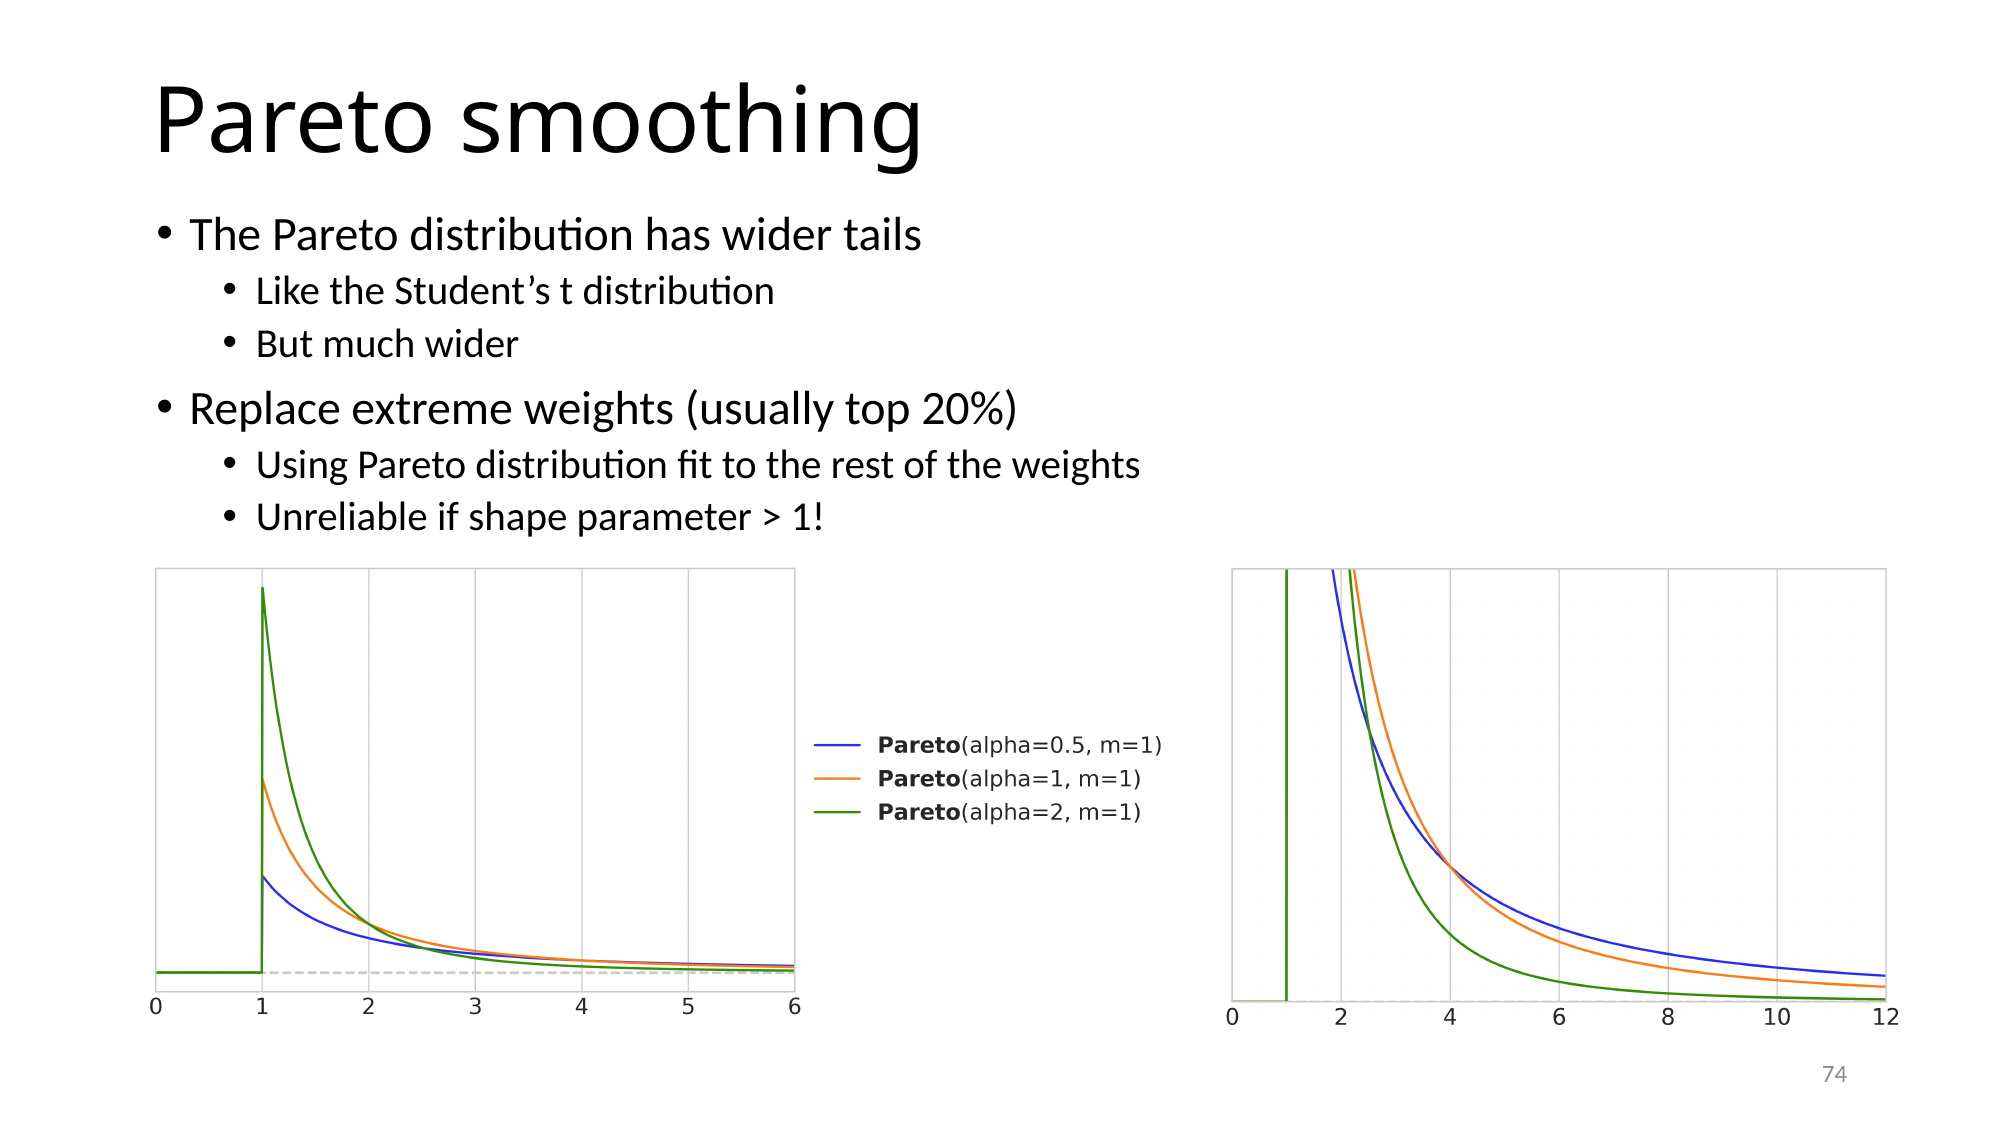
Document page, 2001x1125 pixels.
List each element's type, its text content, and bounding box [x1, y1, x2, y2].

picture [137, 557, 1181, 1030]
list The Pareto distribution has wider tails Like the Student’s t distribution But much wider Replace extreme weights (usually top 20%) Using Pareto distribution fit to the rest of the weights Unreliable if shape parameter > 1! [141, 201, 1774, 550]
title Pareto smoothing [137, 59, 1863, 187]
slide_number 74 [1412, 1042, 1863, 1103]
picture [1213, 557, 1912, 1041]
